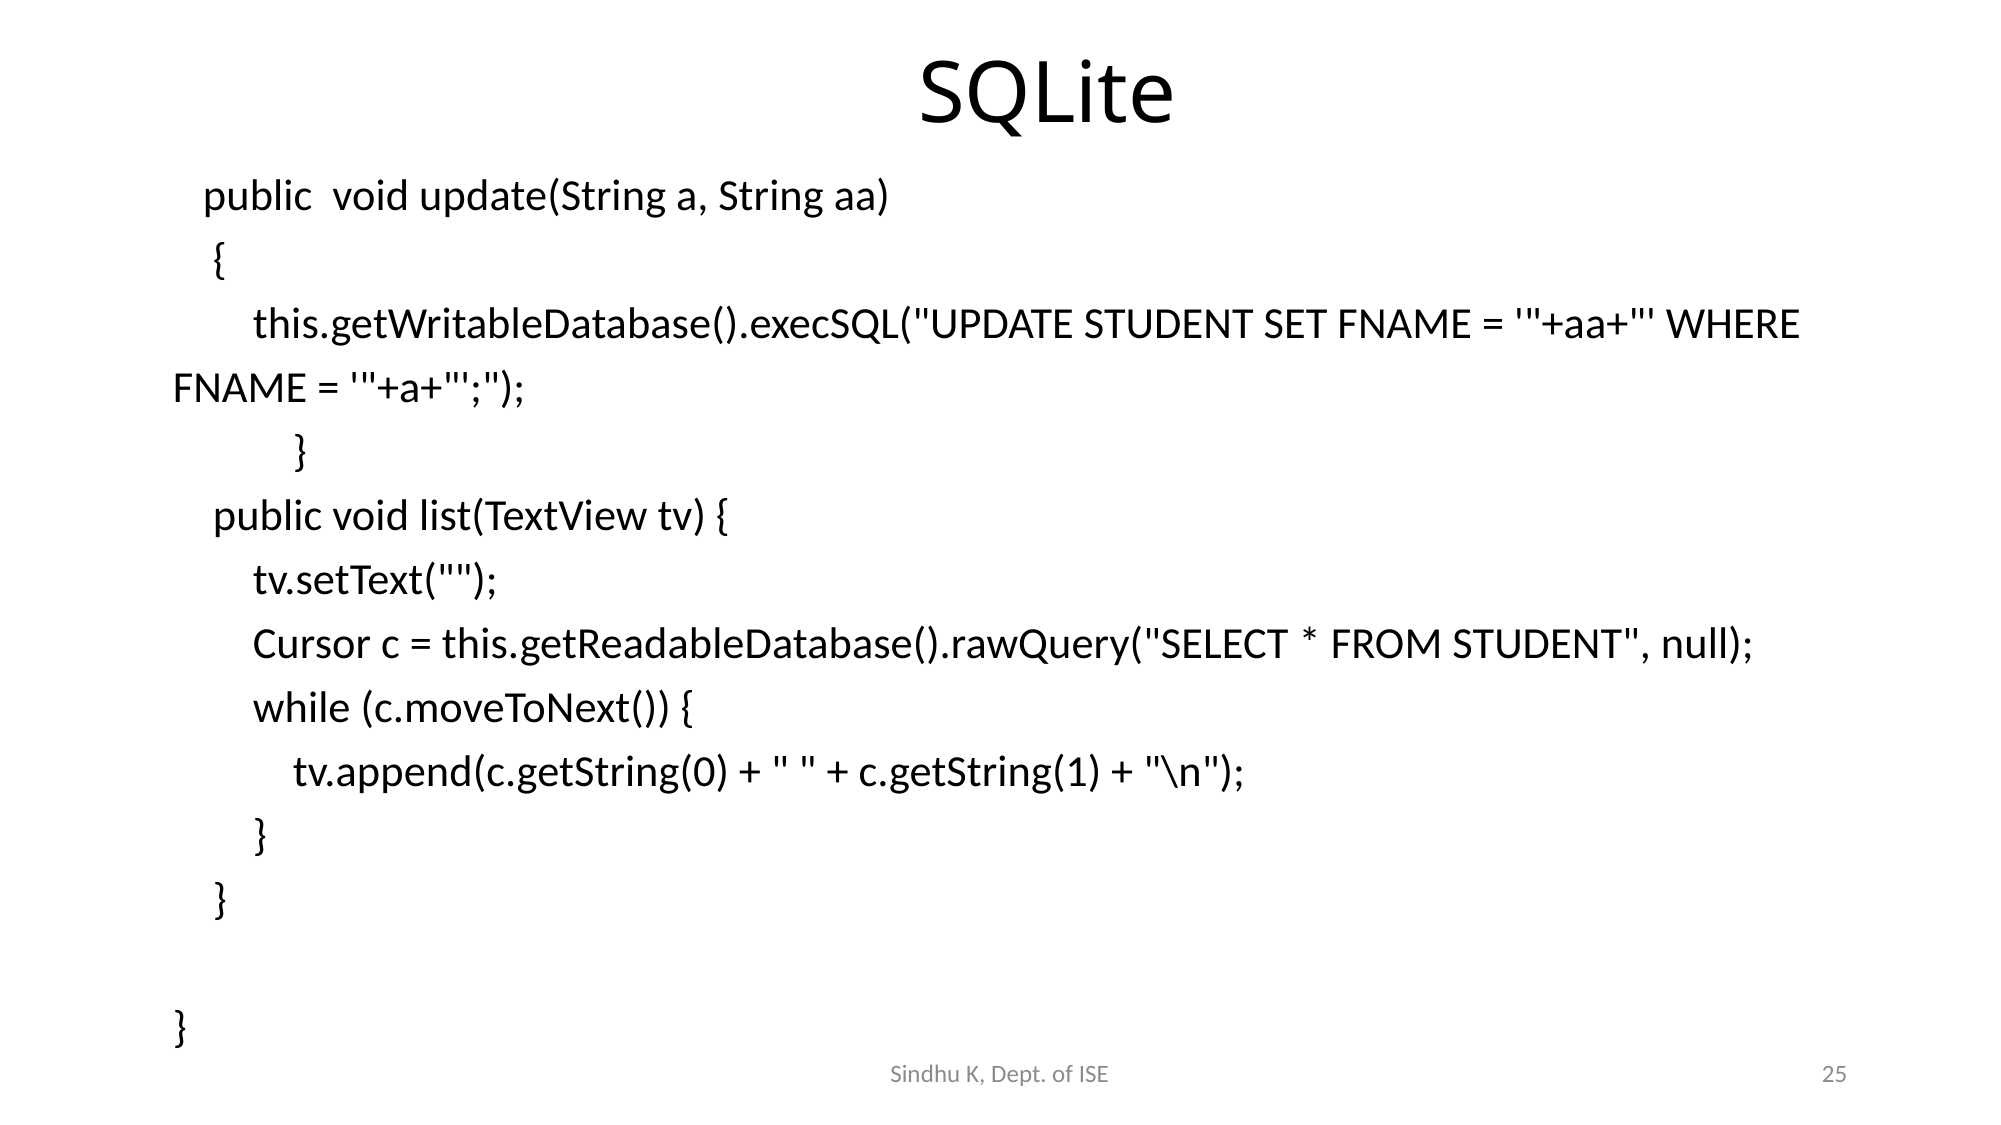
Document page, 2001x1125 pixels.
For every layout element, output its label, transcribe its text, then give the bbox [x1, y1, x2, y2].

title SQLite [157, 41, 1938, 148]
slide_number 25 [1412, 1042, 1863, 1103]
footer Sindhu K, Dept. of ISE [662, 1042, 1338, 1103]
subtitle public void update(String a, String aa) { this.getWritableDatabase().execSQL("UPDATE STUDENT SET FNAME = '"+aa+"' WHERE FNAME = '"+a+"';"); } public void list(TextView tv) { tv.setText(""); Cursor c = this.getReadableDatabase().rawQuery("SELECT * FROM STUDENT", null); while (c.moveToNext()) { tv.append(c.getString(0) + " " + c.getString(1) + "\n"); } } } [157, 148, 1938, 1069]
